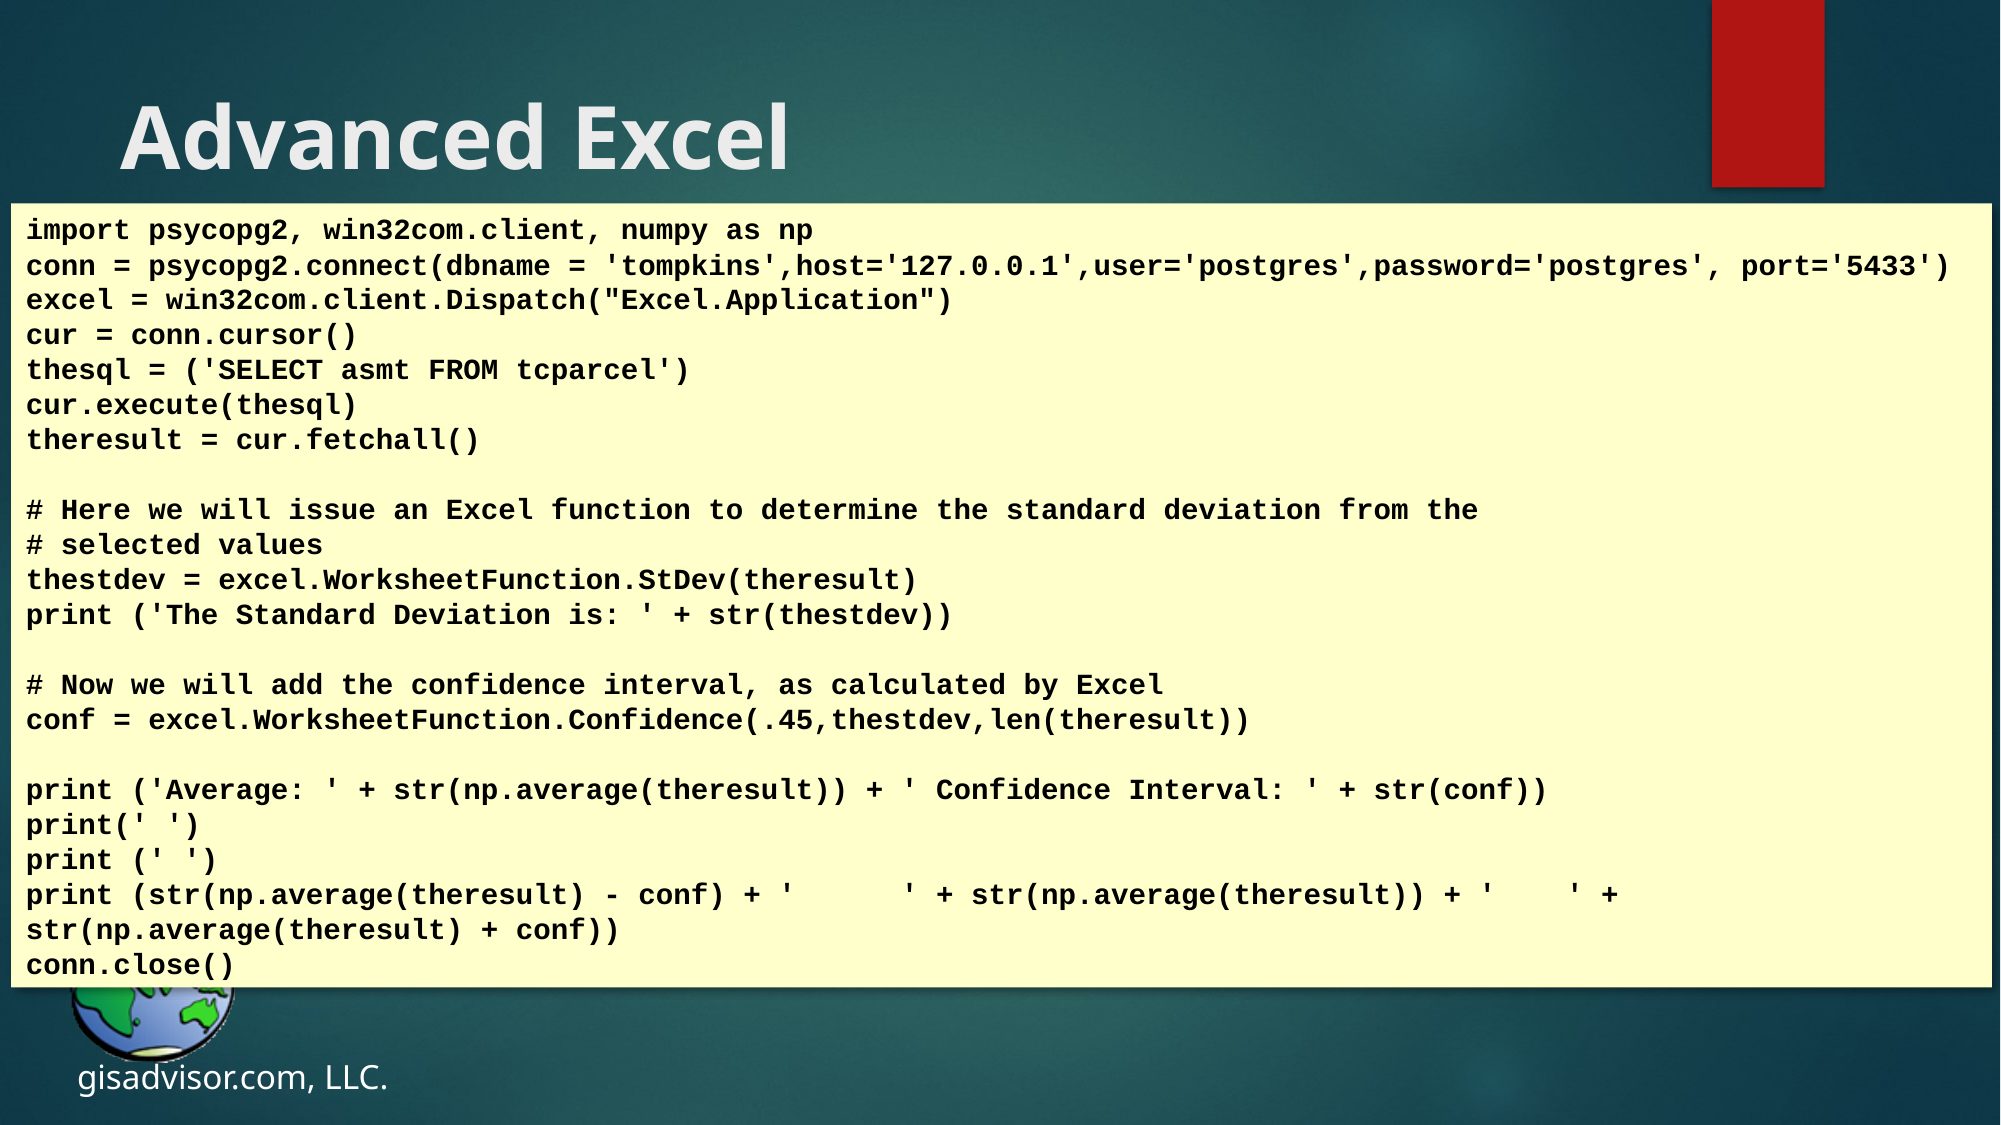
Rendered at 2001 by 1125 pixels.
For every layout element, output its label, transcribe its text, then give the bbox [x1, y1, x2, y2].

picture [0, 0, 2001, 1125]
text_box import psycopg2, win32com.client, numpy as np conn = psycopg2.connect(dbname = 'tompkins',host='127.0.0.1',user='postgres',password='postgres', port='5433') excel = win32com.client.Dispatch("Excel.Application") cur = conn.cursor() thesql = ('SELECT asmt FROM tcparcel') cur.execute(thesql) theresult = cur.fetchall() # Here we will issue an Excel function to determine the standard deviation from the # selected values thestdev = excel.WorksheetFunction.StDev(theresult) print ('The Standard Deviation is: ' + str(thestdev)) # Now we will add the confidence interval, as calculated by Excel conf = excel.WorksheetFunction.Confidence(.45,thestdev,len(theresult)) print ('Average: ' + str(np.average(theresult)) + ' Confidence Interval: ' + str(conf)) print(' ') print (' ') print (str(np.average(theresult) - conf) + ' ' + str(np.average(theresult)) + ' ' + str(np.average(theresult) + conf)) conn.close() [11, 203, 1992, 988]
title Advanced Excel [105, 74, 1649, 200]
